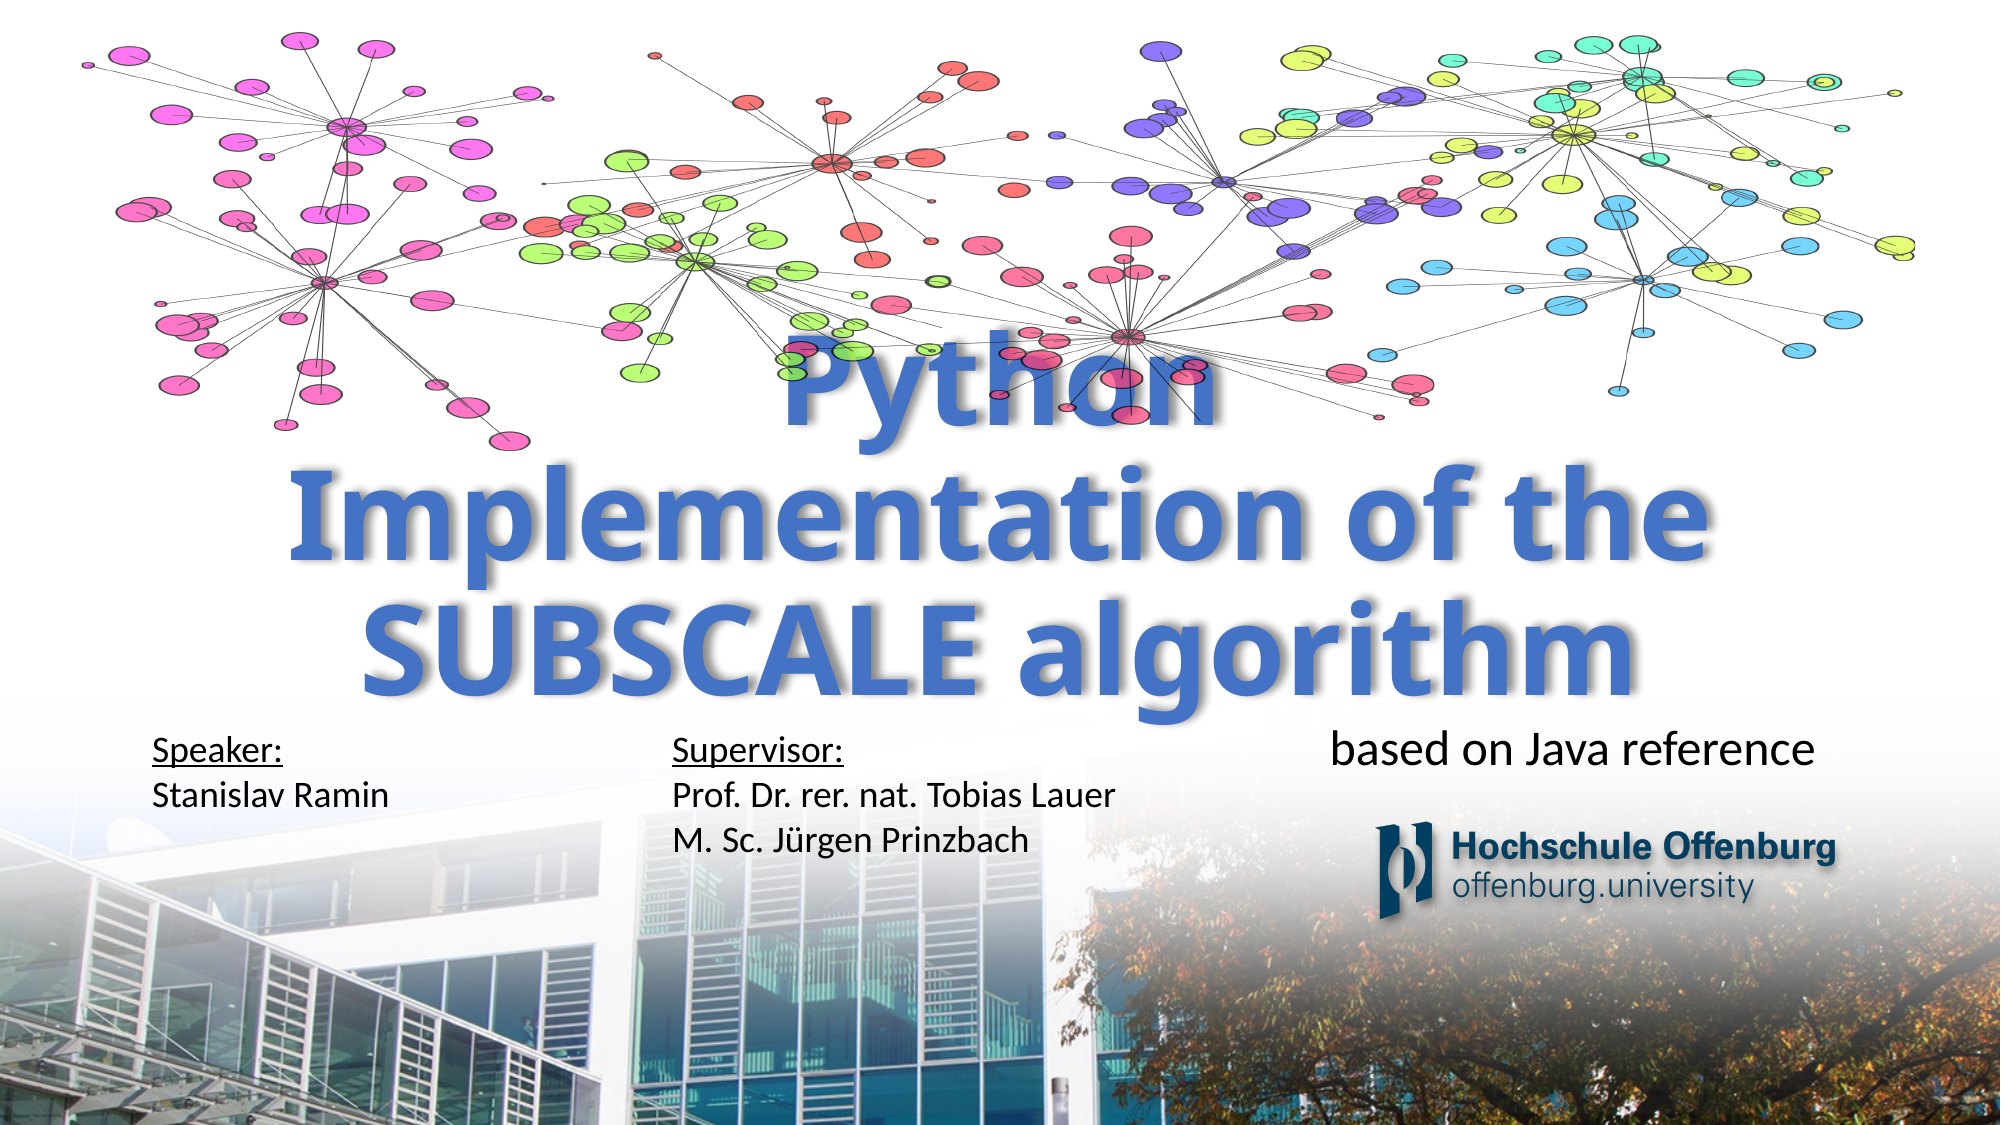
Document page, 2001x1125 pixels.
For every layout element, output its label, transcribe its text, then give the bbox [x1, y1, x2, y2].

title Python Implementation of the SUBSCALE algorithm [249, 452, 1750, 613]
text_box [81, 32, 1916, 452]
picture [0, 613, 2000, 1125]
